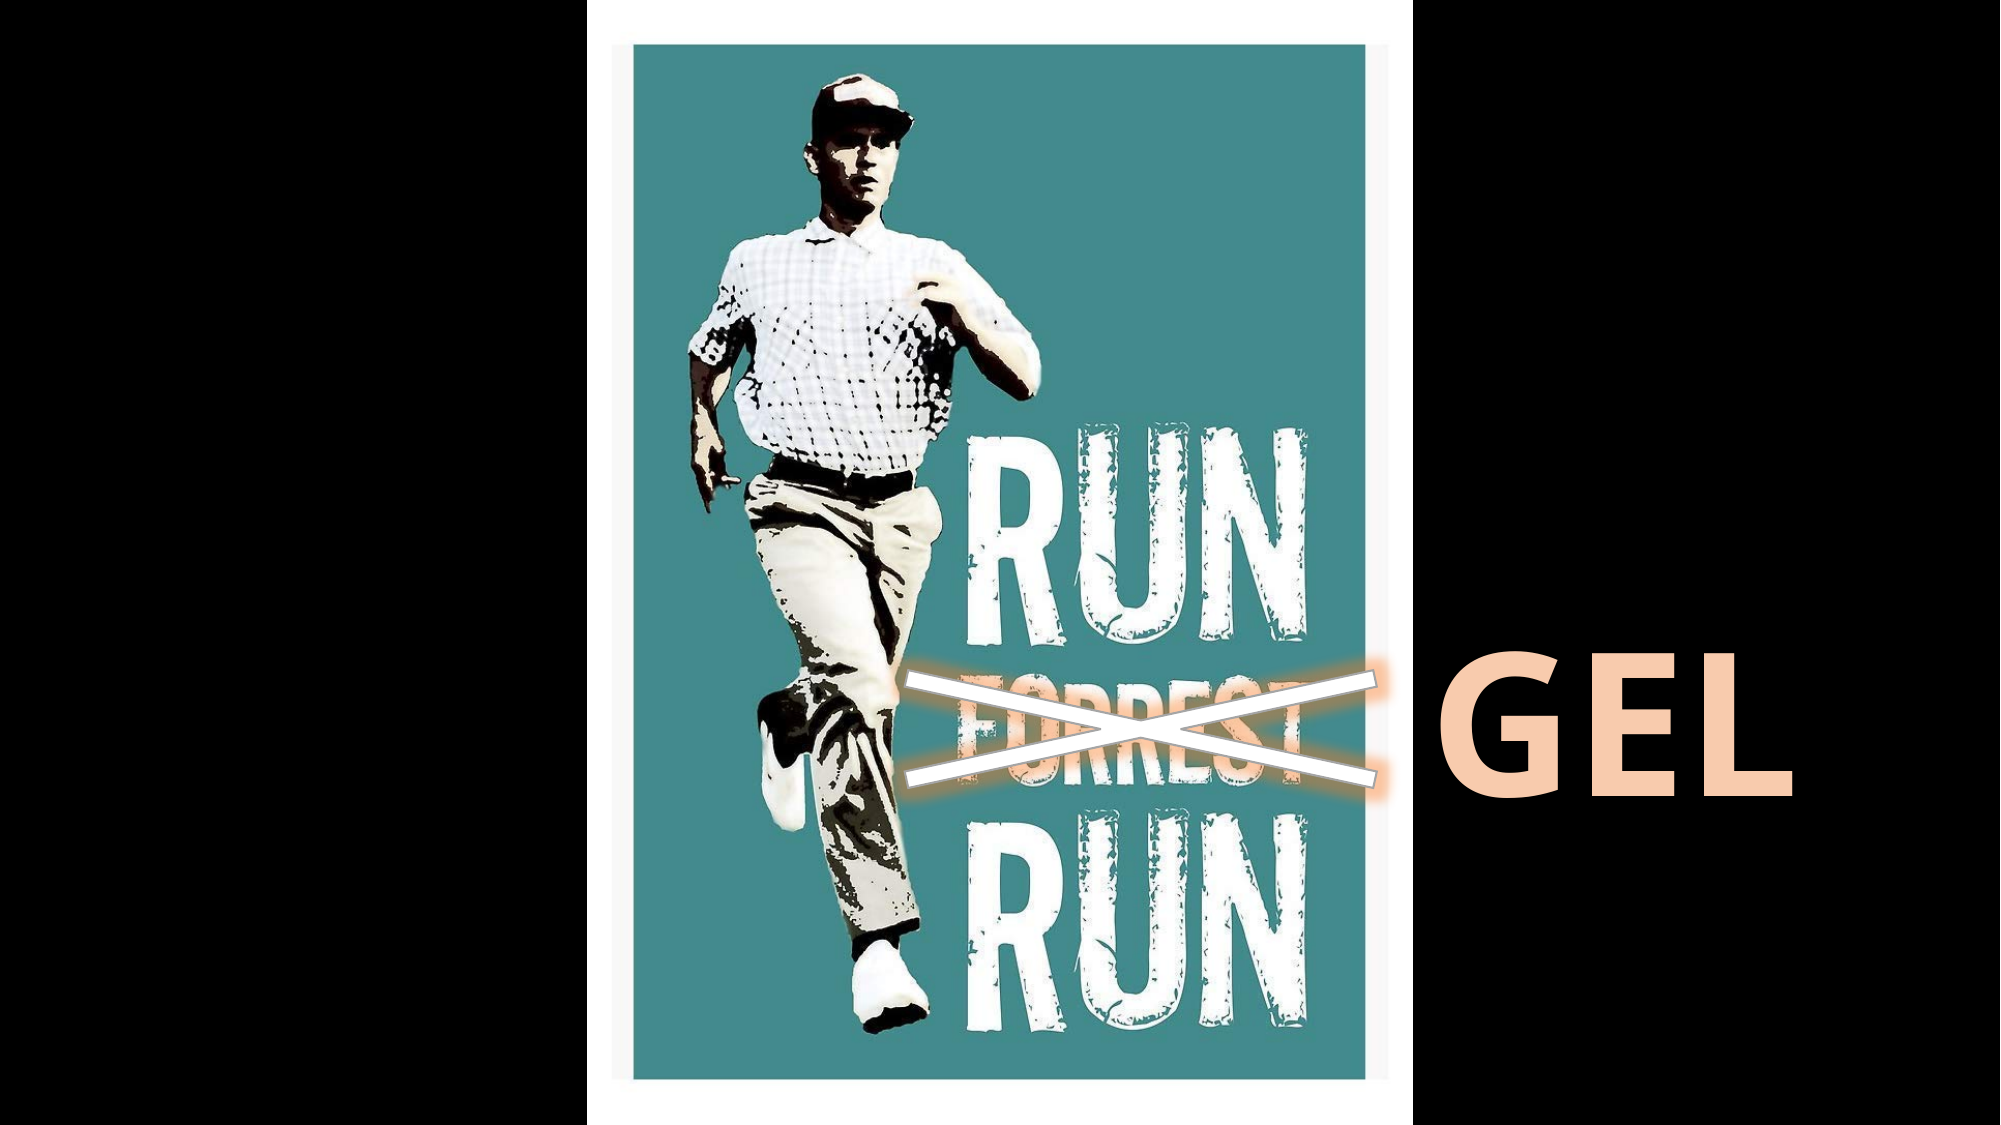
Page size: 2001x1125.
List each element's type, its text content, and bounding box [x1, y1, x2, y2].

title GEL [1413, 544, 1881, 848]
picture [587, 0, 1413, 1125]
